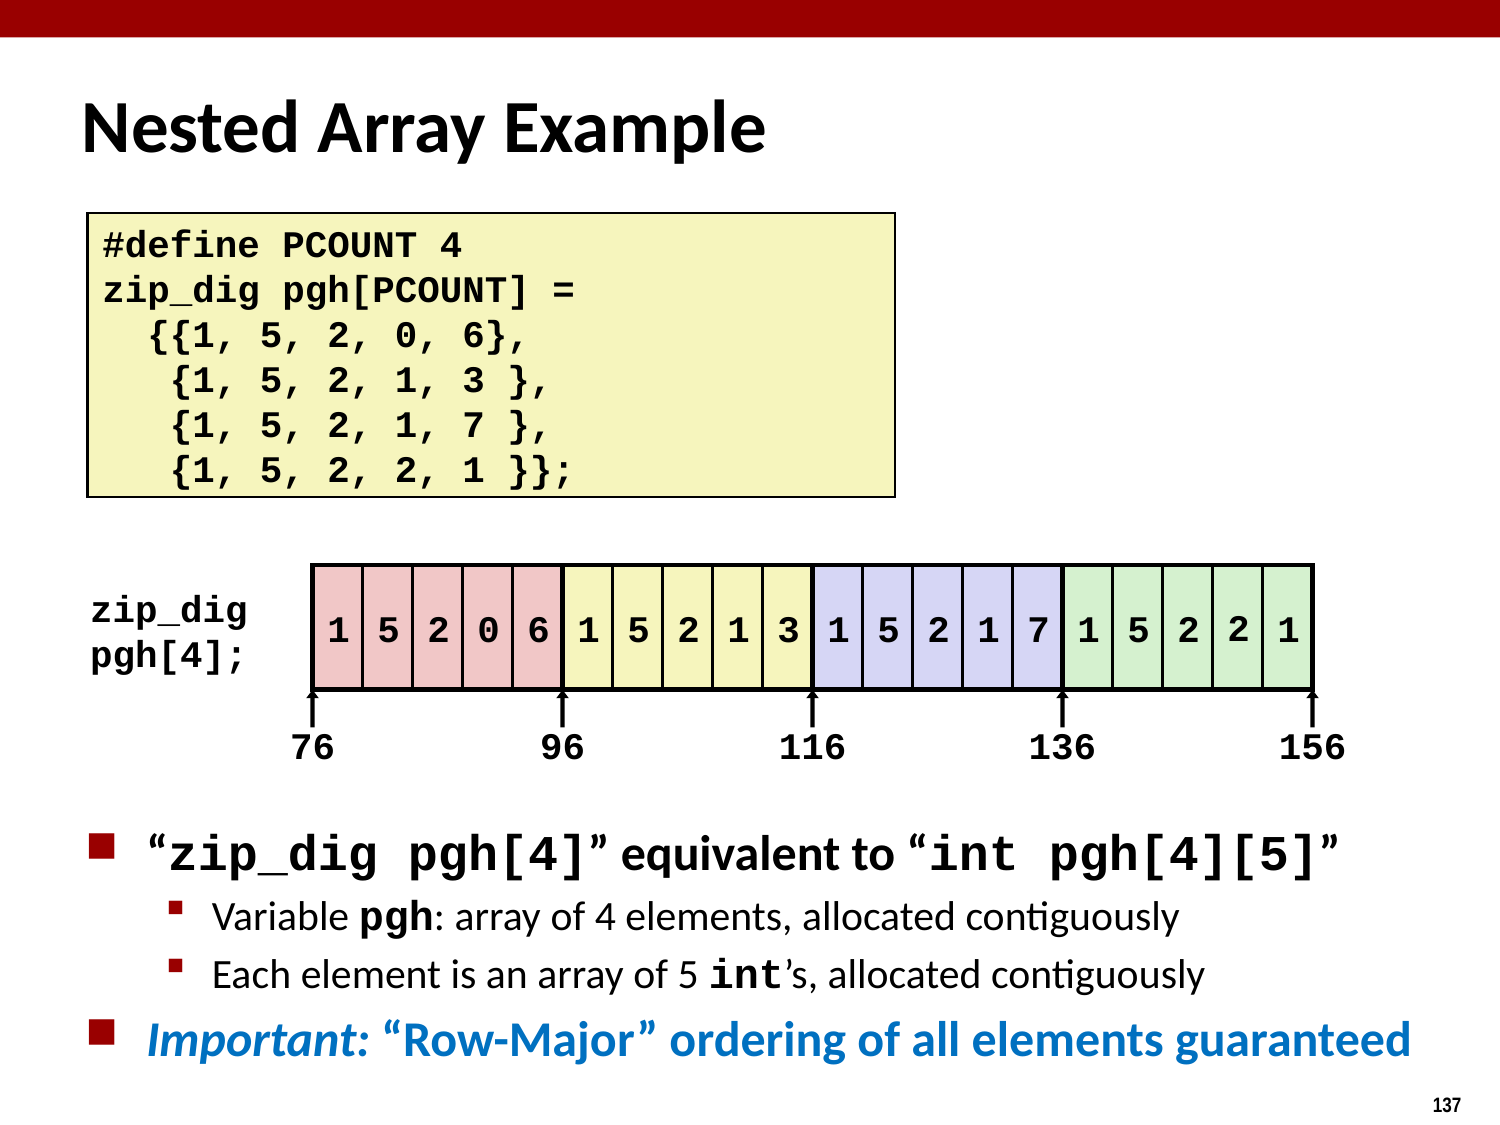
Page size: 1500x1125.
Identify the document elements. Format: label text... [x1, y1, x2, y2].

text_box 136 [1013, 714, 1112, 775]
list “zip_dig pgh[4]” equivalent to “int pgh[4][5]” Variable pgh: array of 4 elements, allocated contiguously Each element is an array of 5 int’s, allocated contiguously Important: “Row-Major” ordering of all elements guaranteed [74, 812, 1451, 1125]
text_box 76 [275, 714, 350, 775]
text_box 96 [525, 714, 600, 775]
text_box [1062, 563, 1313, 690]
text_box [812, 564, 1061, 691]
text_box [1306, 693, 1319, 714]
text_box 116 [763, 714, 862, 775]
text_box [312, 564, 562, 691]
text_box zip_dig pgh[4]; [75, 577, 263, 682]
text_box #define PCOUNT 4 zip_dig pgh[PCOUNT] = {{1, 5, 2, 0, 6}, {1, 5, 2, 1, 3 }, {1, 5, 2, 1, 7 }, {1, 5, 2, 2, 1 }}; [87, 212, 896, 498]
text_box 156 [1263, 714, 1362, 775]
text_box [306, 693, 319, 714]
title Nested Array Example [66, 74, 1113, 170]
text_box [562, 564, 812, 691]
